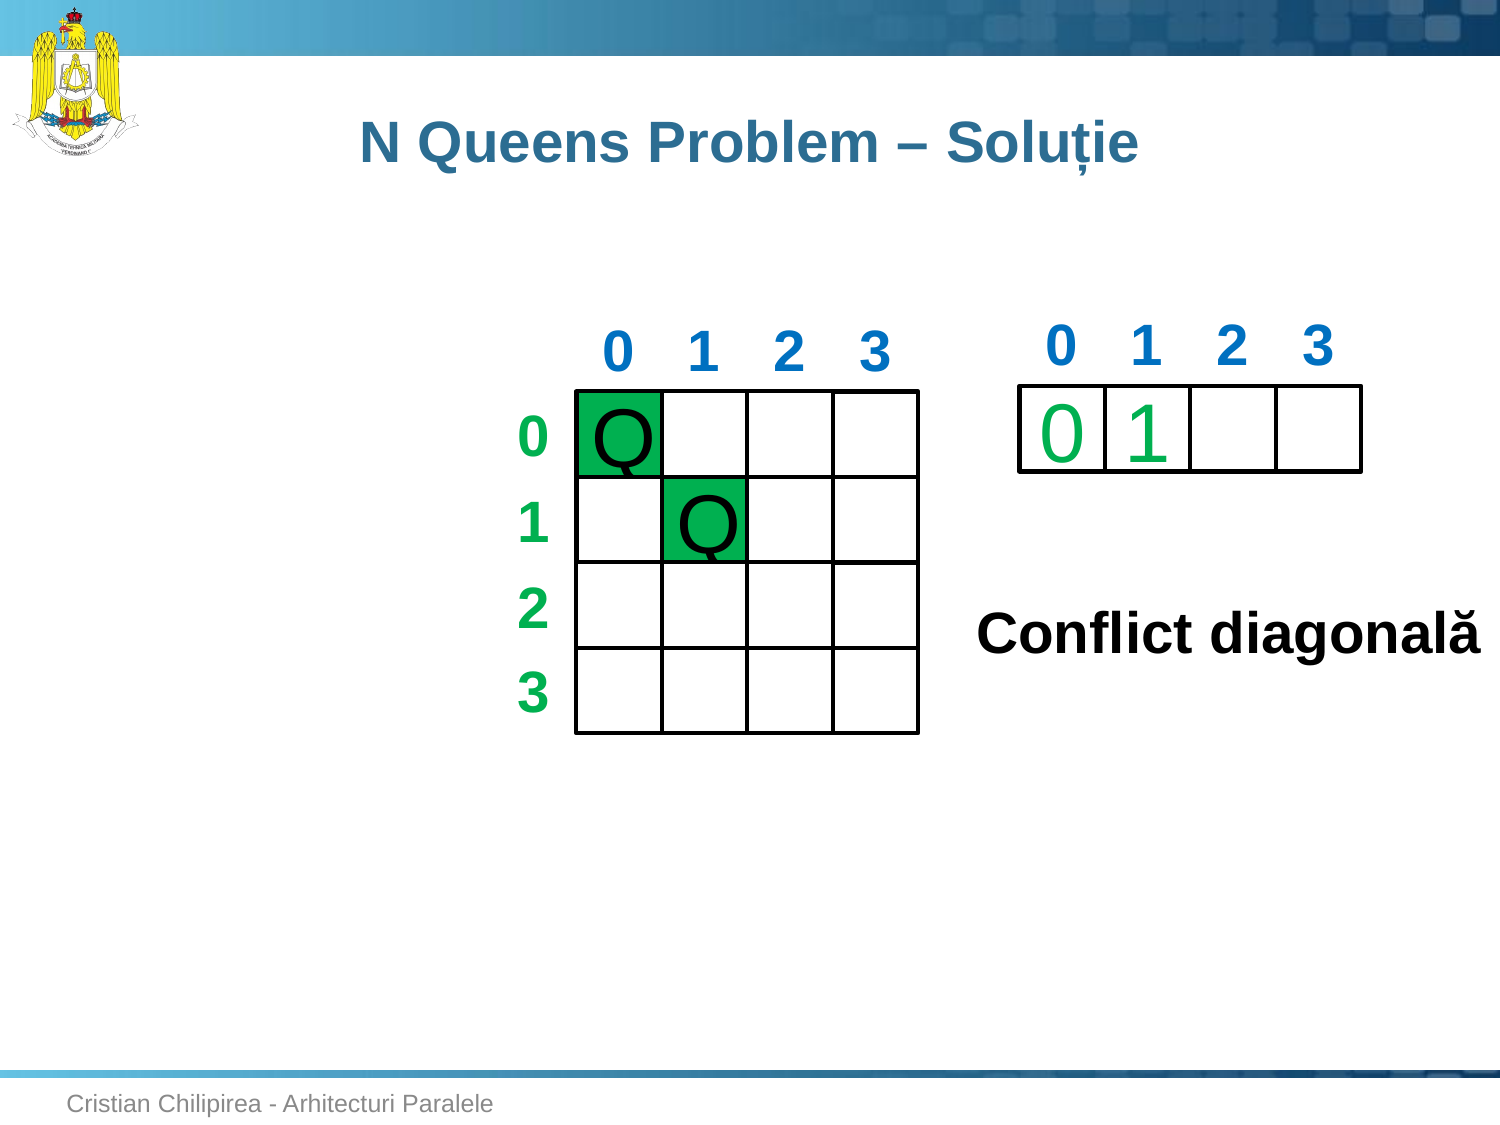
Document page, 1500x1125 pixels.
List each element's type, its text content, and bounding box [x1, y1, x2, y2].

text_box [831, 646, 920, 735]
text_box [574, 475, 660, 560]
text_box [660, 389, 745, 475]
text_box 1 [502, 476, 565, 562]
text_box 3 [502, 646, 565, 732]
text_box 2 [1202, 299, 1265, 385]
text_box 2 [502, 562, 565, 646]
text_box 1 [672, 305, 735, 391]
text_box [831, 475, 920, 560]
text_box 0 [502, 391, 565, 476]
title N Queens Problem – Soluție [51, 102, 1449, 178]
text_box 0 [587, 305, 651, 391]
text_box 3 [1288, 299, 1351, 385]
text_box [745, 475, 831, 560]
text_box [831, 560, 920, 646]
text_box [660, 560, 745, 646]
text_box 0 [1030, 300, 1094, 385]
picture [0, 1070, 1500, 1078]
text_box 0 [1017, 384, 1103, 474]
text_box Q [574, 389, 660, 475]
text_box [745, 560, 831, 646]
text_box [1274, 384, 1363, 474]
text_box [660, 646, 745, 735]
text_box 2 [758, 305, 822, 390]
text_box [745, 389, 831, 475]
text_box [574, 646, 660, 735]
text_box [745, 646, 831, 735]
text_box 3 [845, 305, 908, 390]
text_box Conflict diagonală [961, 587, 1497, 673]
text_box [574, 560, 660, 646]
text_box 1 [1115, 300, 1178, 385]
text_box Q [660, 475, 745, 560]
text_box [831, 389, 920, 475]
picture [0, 0, 1500, 156]
text_box [1188, 384, 1274, 474]
text_box 1 [1103, 384, 1188, 474]
footer Cristian Chilipirea - Arhitecturi Paralele [51, 1083, 1157, 1125]
